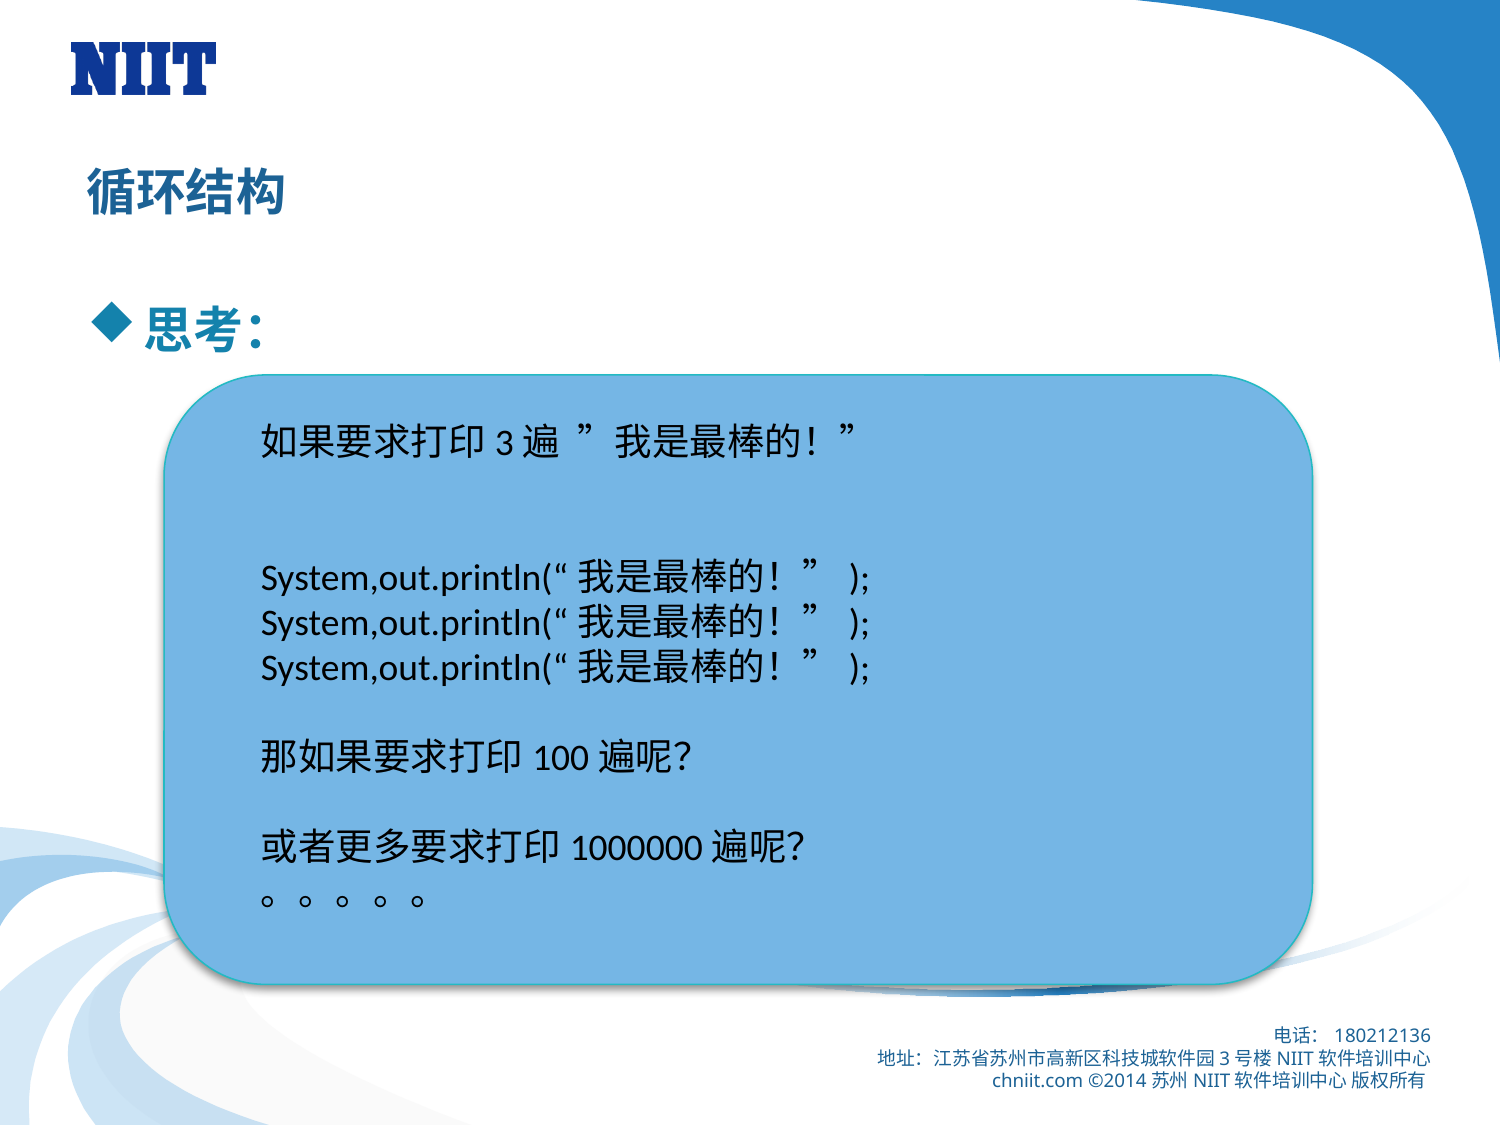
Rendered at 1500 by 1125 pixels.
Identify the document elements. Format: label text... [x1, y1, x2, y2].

text_box [163, 374, 1314, 984]
text_box 如果要求打印3遍 ”我是最棒的！” System,out.println(“我是最棒的！”); System,out.println(“我是最棒的！”); System,out.println(“我是最棒的！”); 那如果要求打印100遍呢？ 或者更多要求打印1000000遍呢？ 。。。。。 [246, 410, 1231, 1010]
picture [71, 42, 216, 95]
list 思考： [72, 291, 1425, 983]
title 循环结构 [71, 131, 1422, 250]
